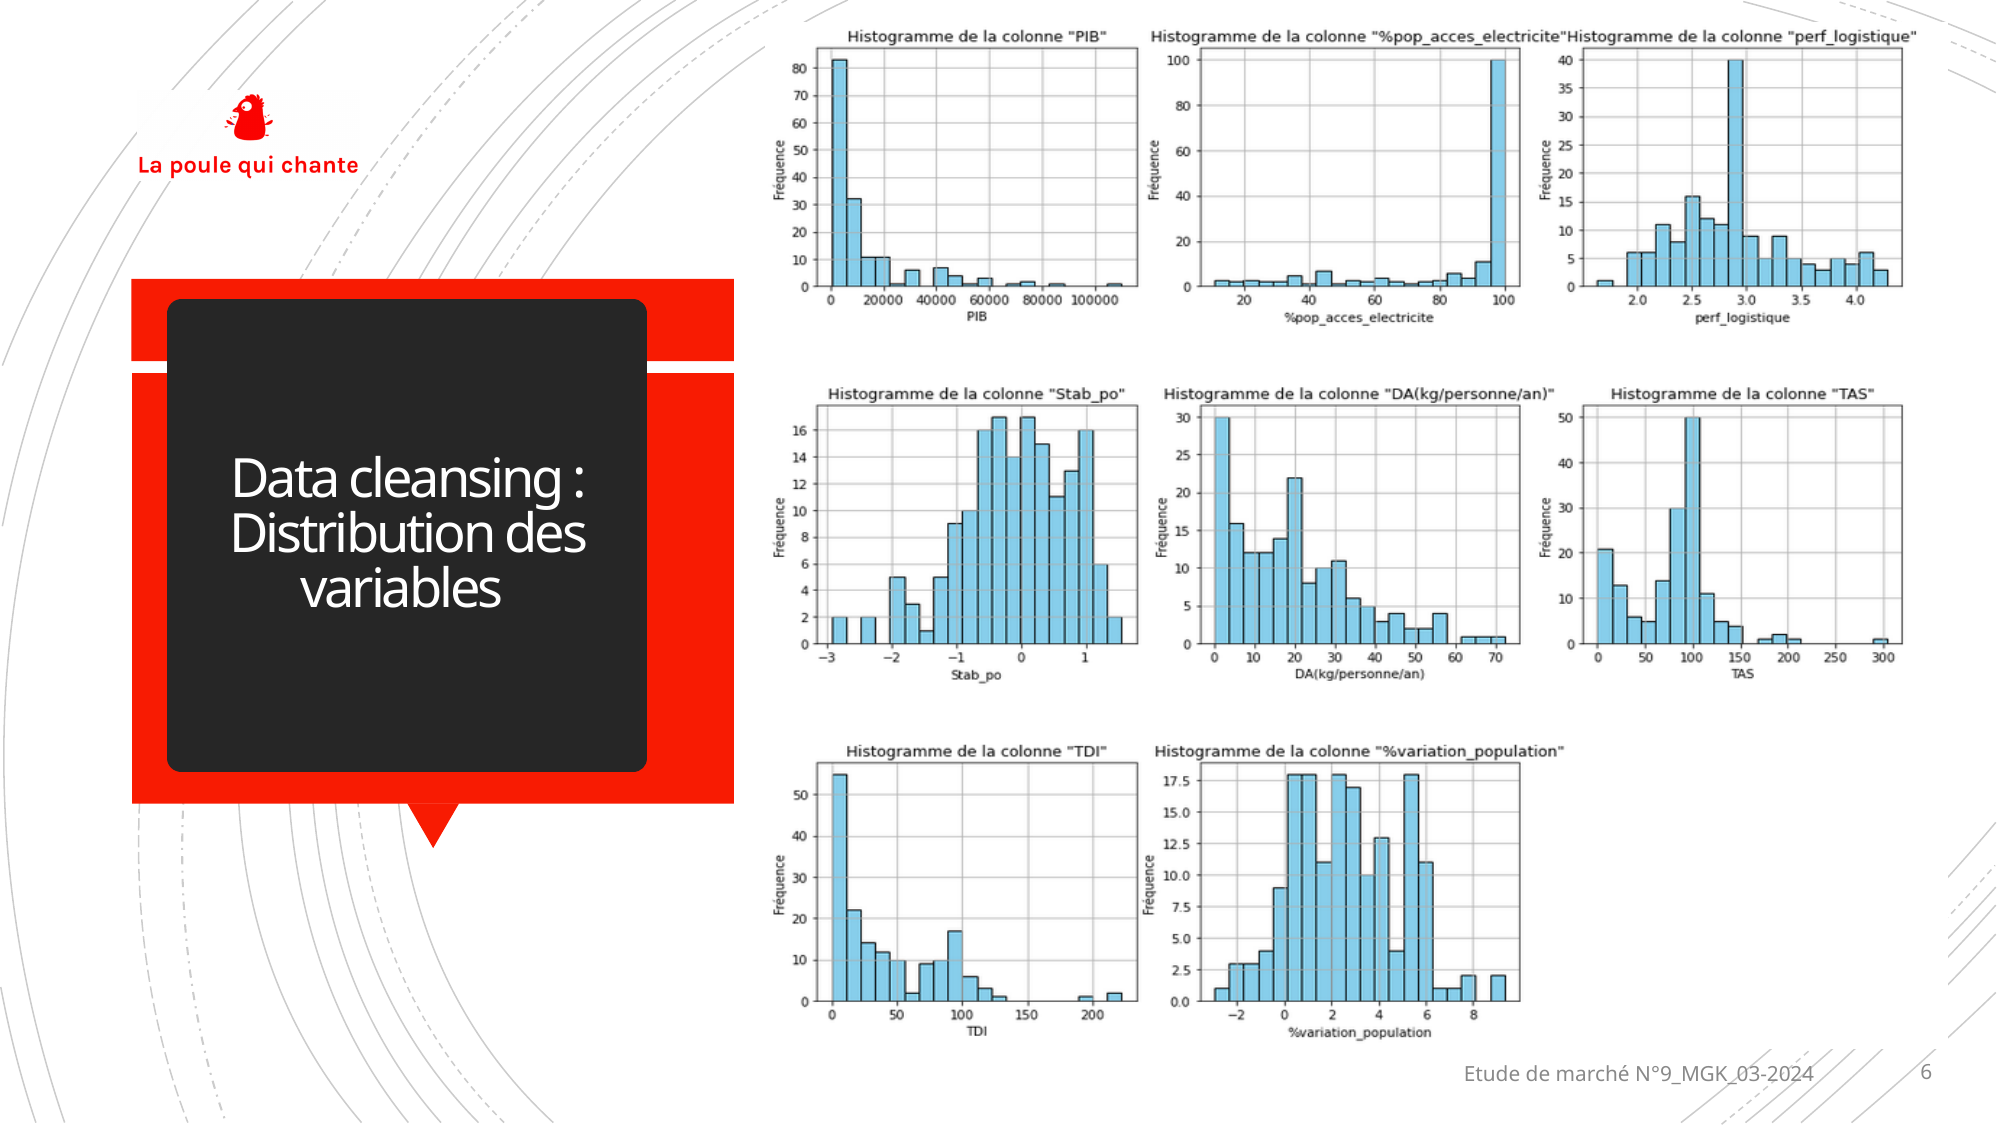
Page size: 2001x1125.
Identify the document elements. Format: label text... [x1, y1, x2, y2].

footer Etude de marché N°9_MGK_03-2024 [675, 1042, 1829, 1103]
picture [764, 22, 1948, 1050]
slide_number 6 [1855, 1050, 1948, 1103]
picture [137, 90, 360, 181]
title Data cleansing : Distribution des variables [181, 313, 633, 759]
